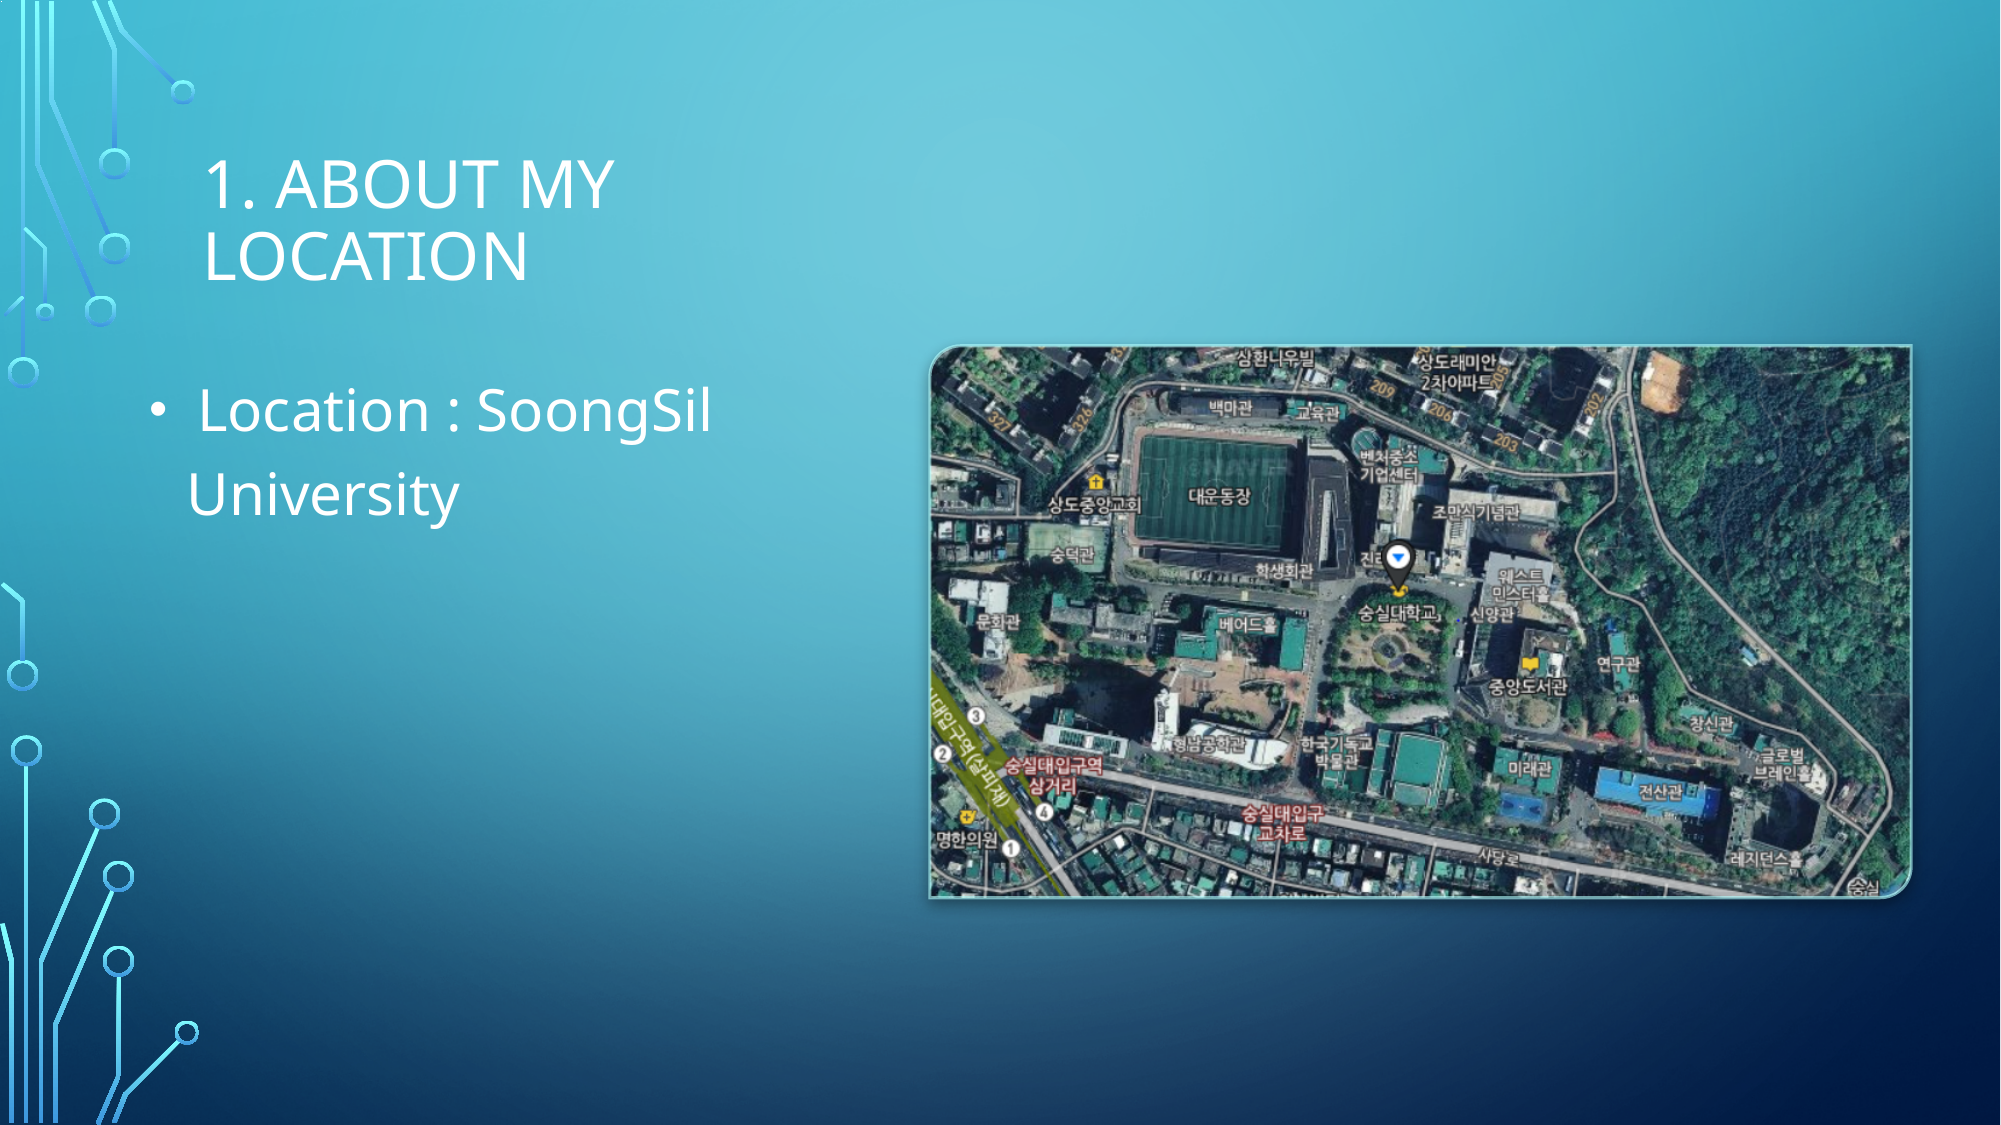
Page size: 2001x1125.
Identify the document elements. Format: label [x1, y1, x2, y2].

picture [201, 0, 2000, 1125]
text_box [0, 0, 201, 1125]
